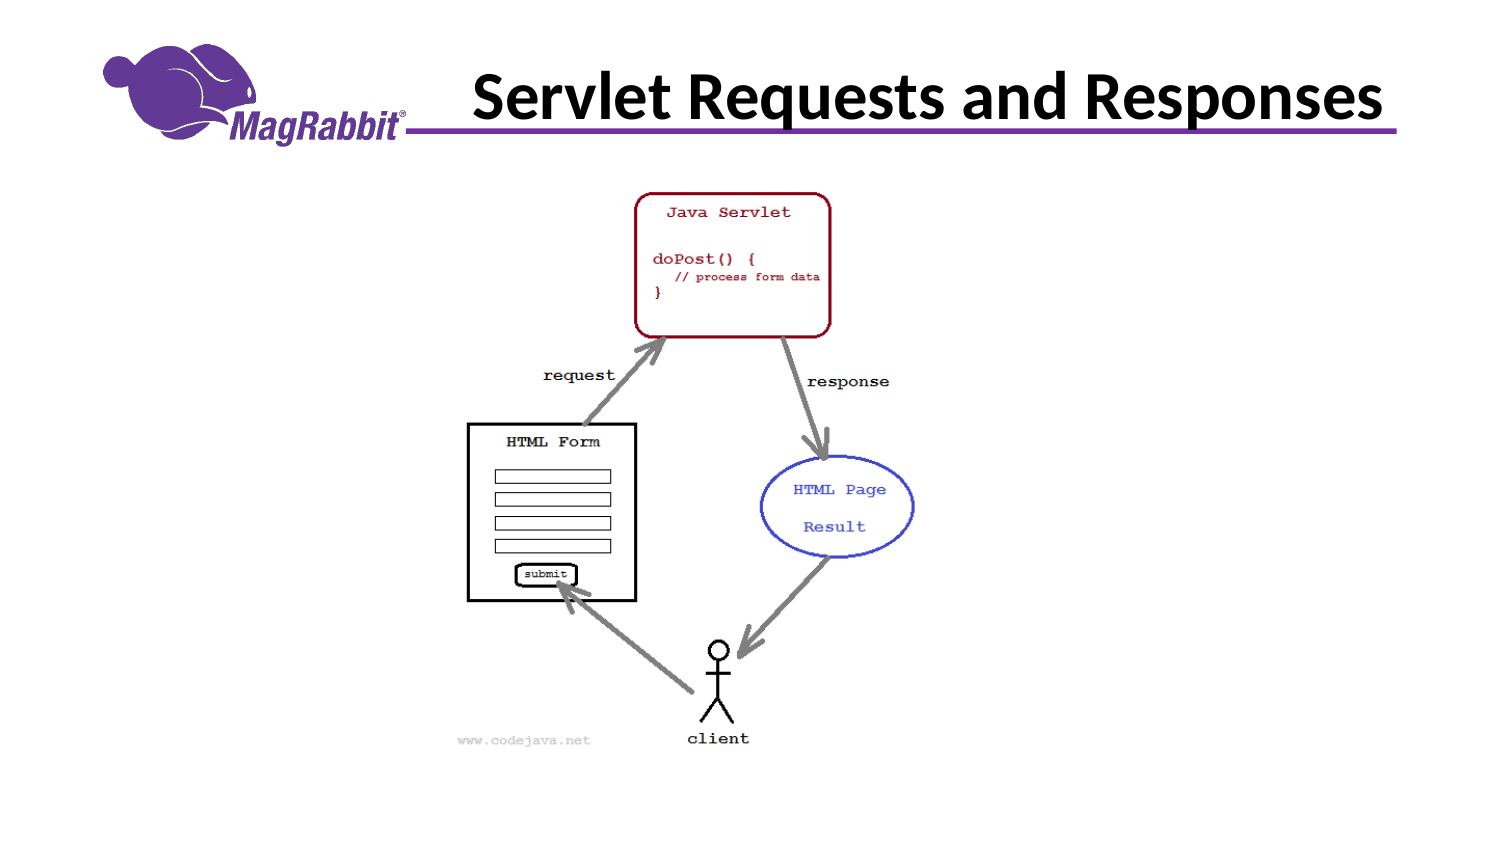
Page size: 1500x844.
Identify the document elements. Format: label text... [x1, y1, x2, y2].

picture [103, 44, 406, 150]
title Servlet Requests and Responses [450, 44, 1397, 150]
picture [445, 189, 924, 761]
